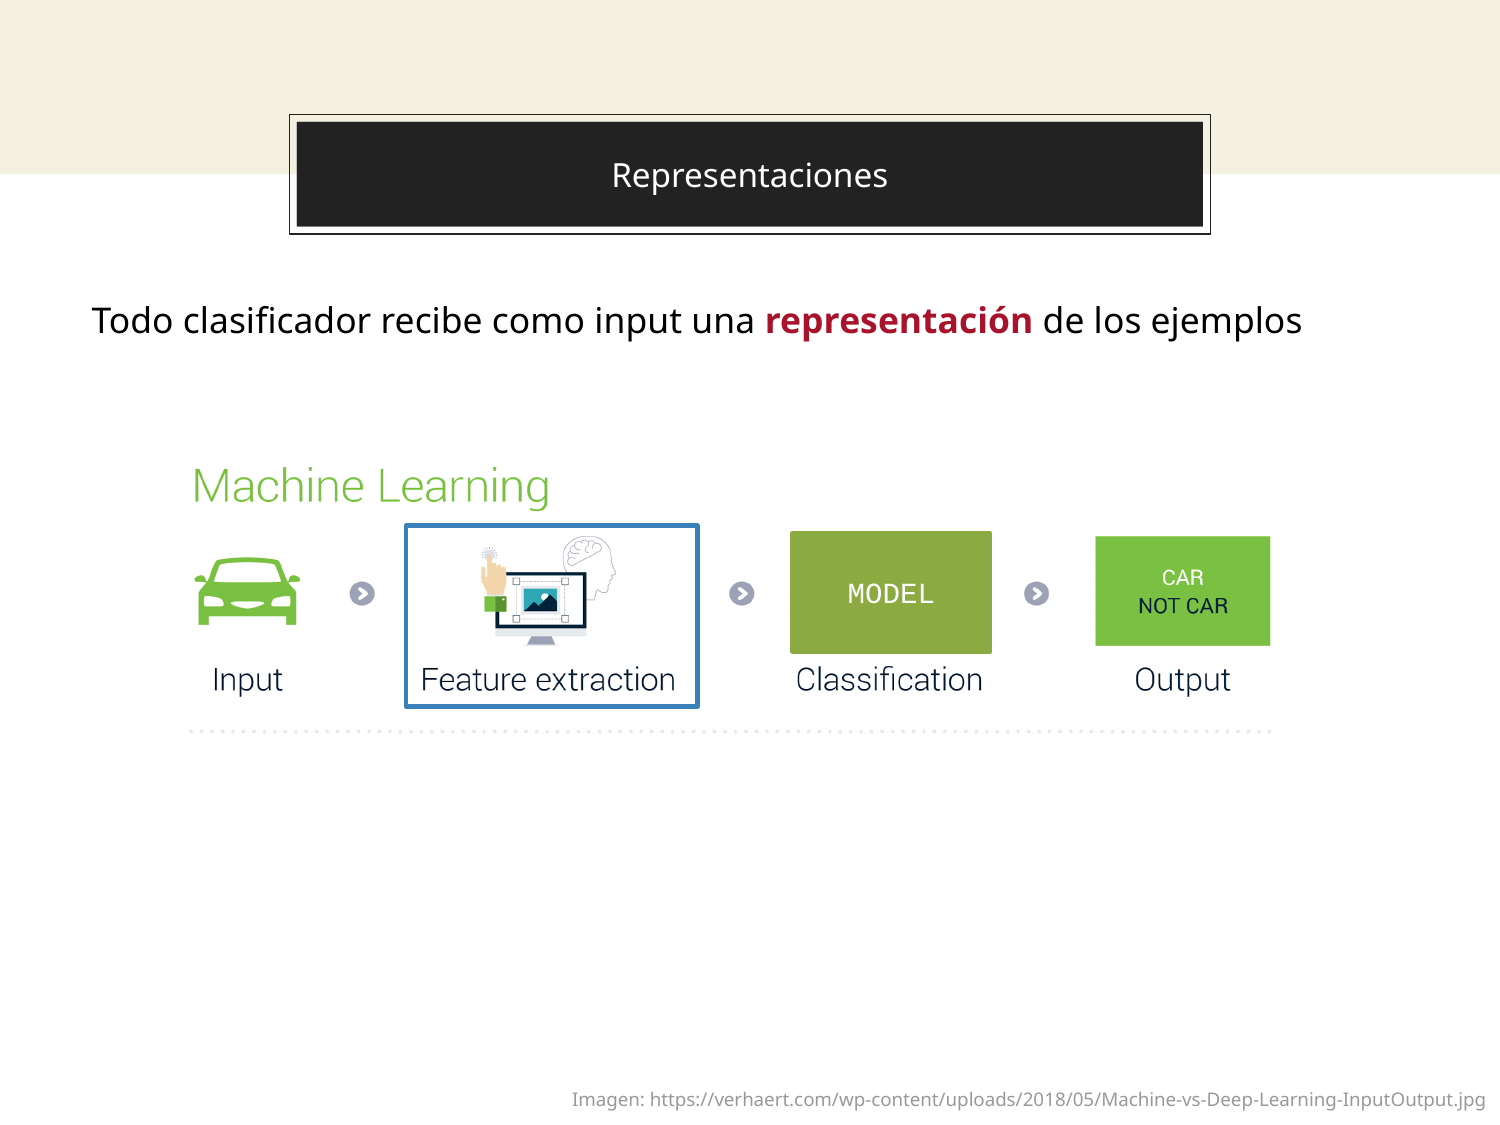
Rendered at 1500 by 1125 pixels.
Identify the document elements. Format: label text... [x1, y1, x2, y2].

text_box Todo clasificador recibe como input una representación de los ejemplos [76, 283, 1421, 380]
title Representaciones [296, 121, 1203, 227]
text_box Imagen: https://verhaert.com/wp-content/uploads/2018/05/Machine-vs-Deep-Learning-InputOutput.jpg [217, 1060, 1500, 1125]
picture [148, 457, 1323, 750]
